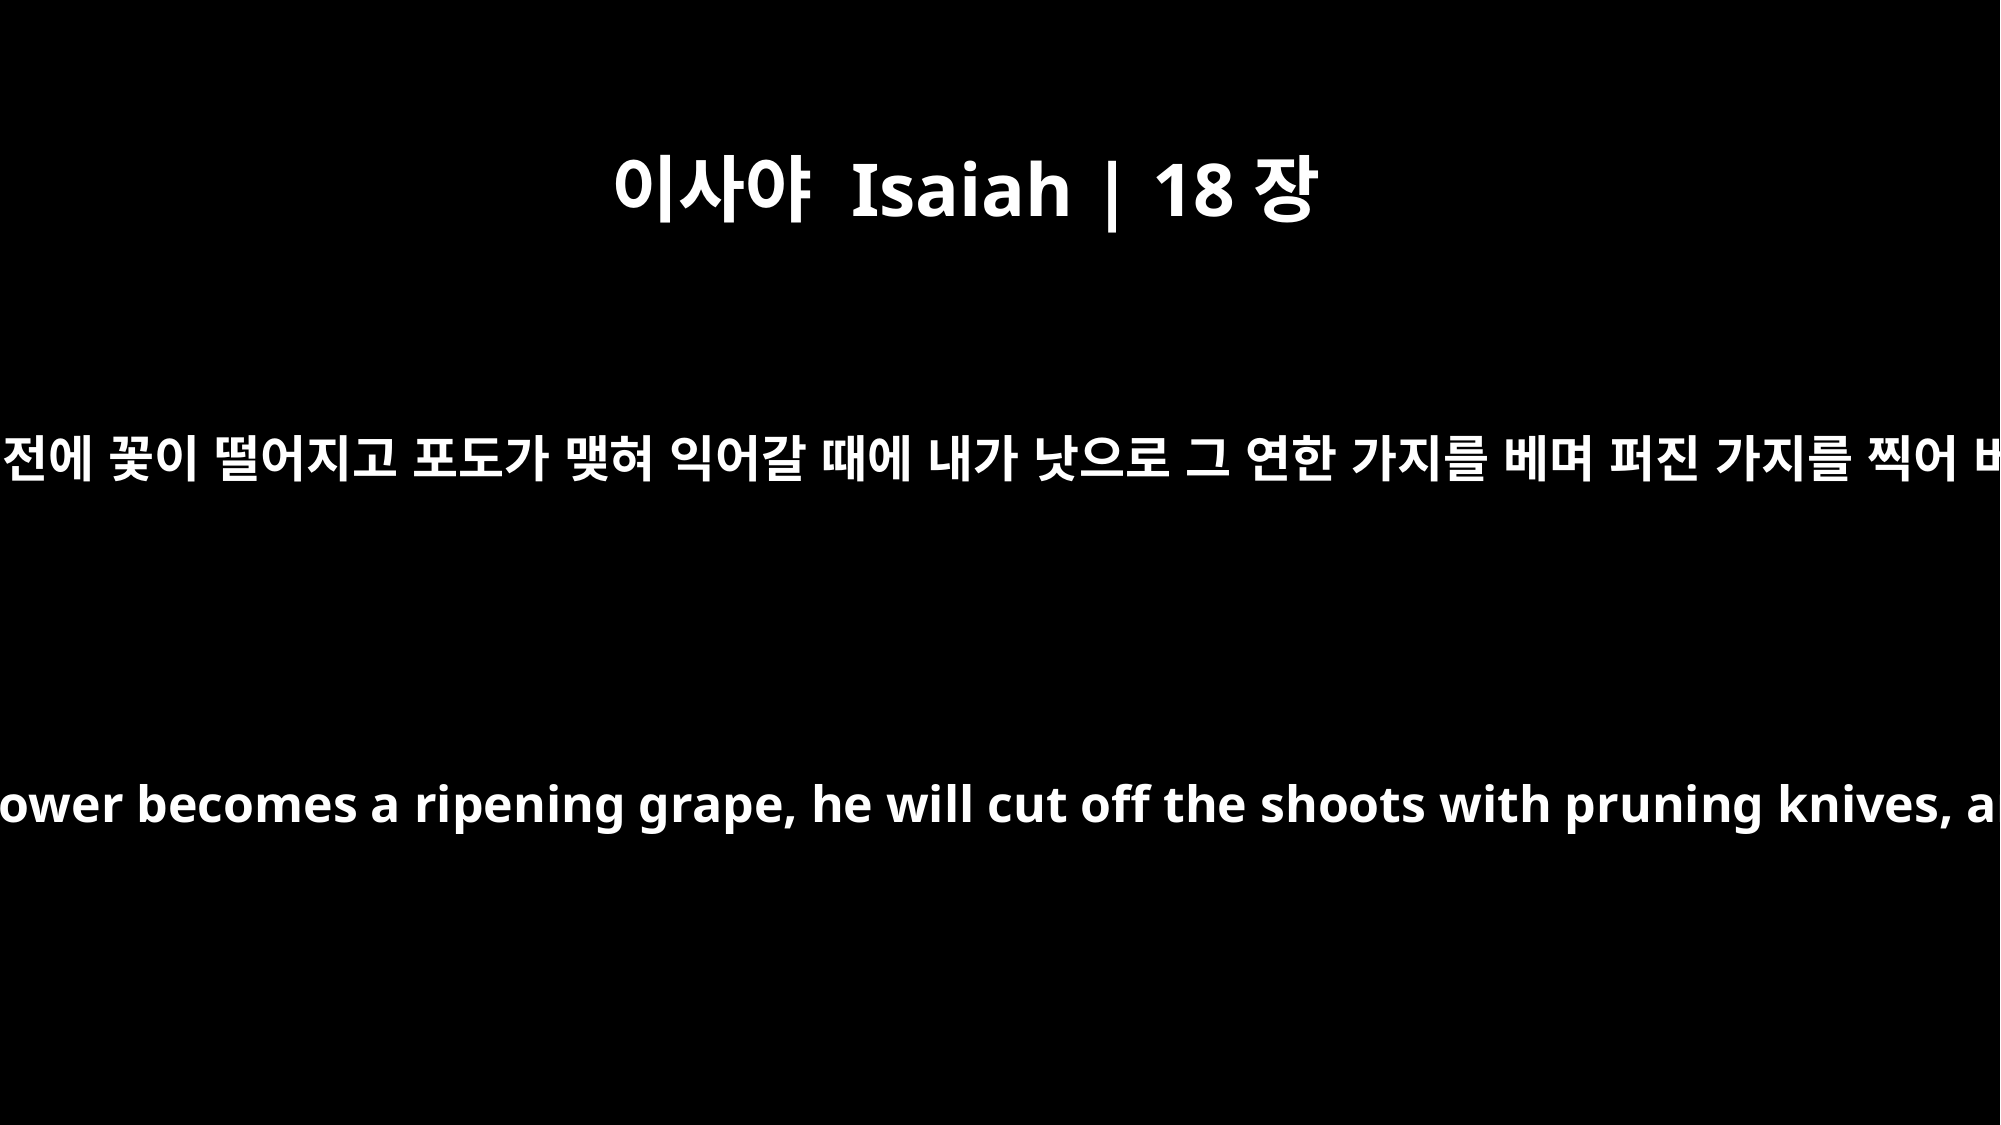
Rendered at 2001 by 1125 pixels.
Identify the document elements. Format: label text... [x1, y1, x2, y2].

text_box 5 추수하기 전에 꽃이 떨어지고 포도가 맺혀 익어갈 때에 내가 낫으로 그 연한 가지를 베며 퍼진 가지를 찍어 버려서 [0, 359, 2000, 495]
text_box 이사야 Isaiah | 18장 [596, 136, 1336, 239]
text_box For, before the harvest, when the blossom is gone and the flower becomes a ripening grape, he will cut off the shoots with pruning knives, and cut down and take away the spreading branches. [0, 764, 2000, 840]
